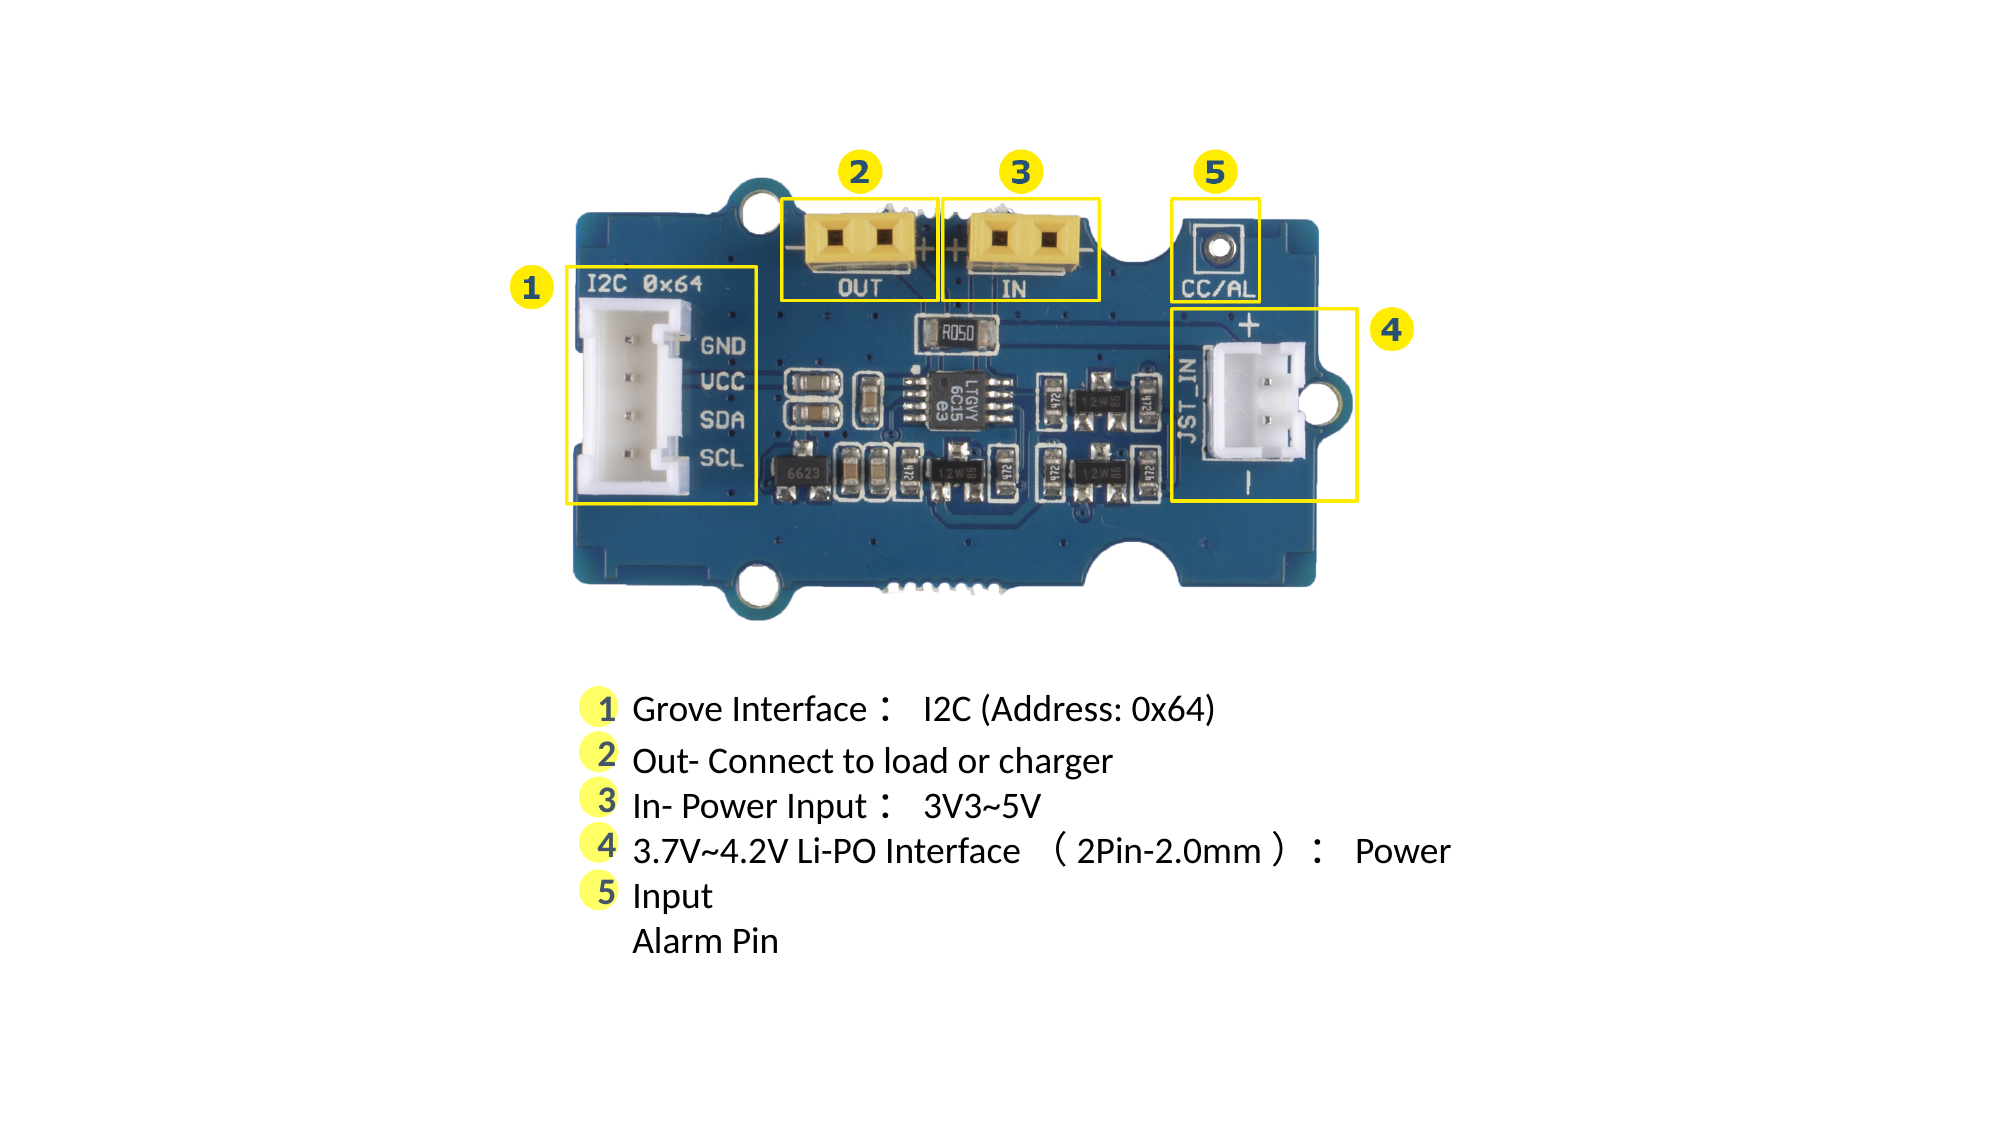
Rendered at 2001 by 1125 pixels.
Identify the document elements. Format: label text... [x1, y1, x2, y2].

text_box 2 [581, 761, 617, 773]
text_box 4 [578, 821, 619, 863]
text_box 3 [578, 776, 619, 818]
text_box Grove Interface：I2C (Address: 0x64) Out- Connect to load or charger In- Power Input：3V3~5V 3.7V~4.2V Li-PO Interface（2Pin-2.0mm）：Power Input Alarm Pin [617, 676, 1547, 1125]
picture [472, 35, 1440, 761]
text_box 5 [578, 869, 619, 911]
